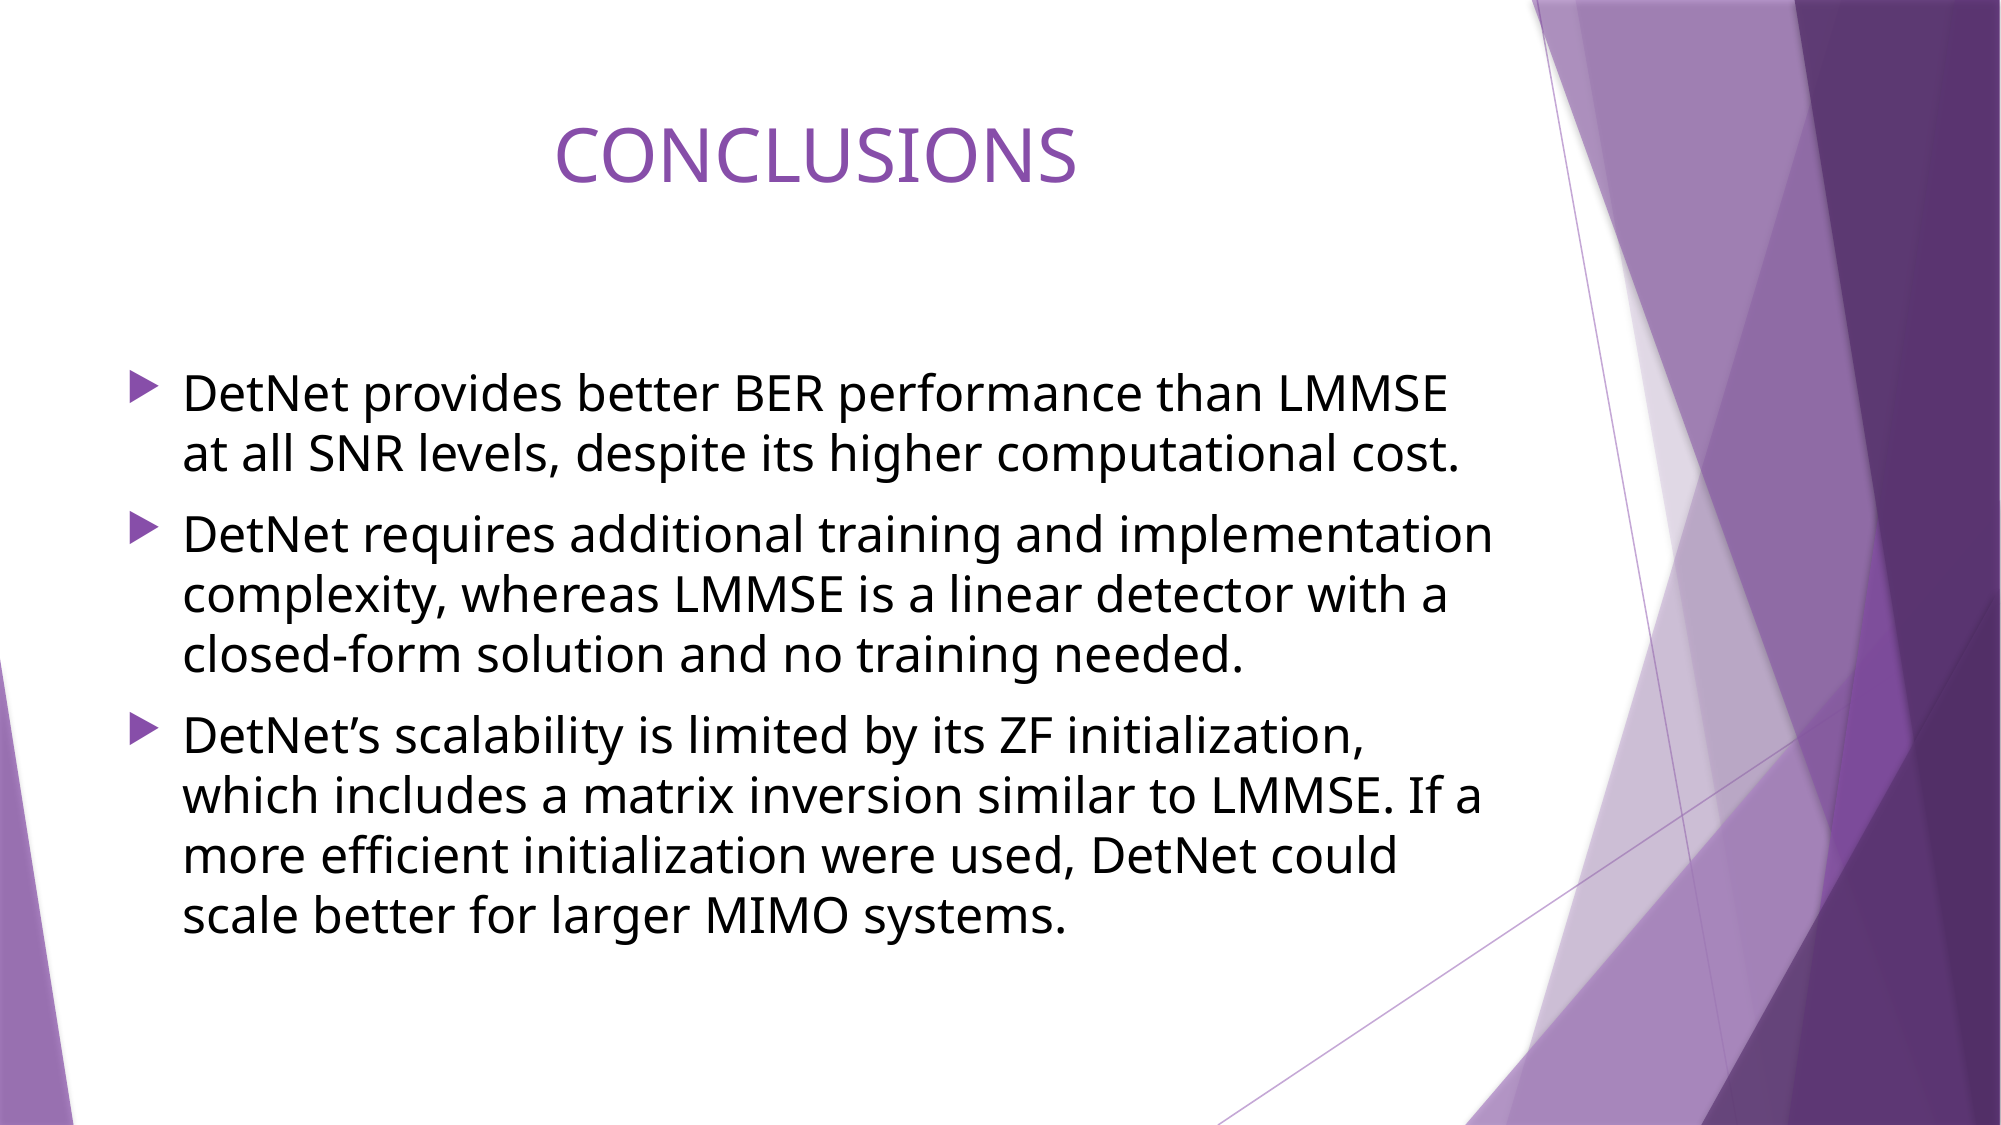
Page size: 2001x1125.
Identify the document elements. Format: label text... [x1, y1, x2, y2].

list DetNet provides better BER performance than LMMSE at all SNR levels, despite its higher computational cost. DetNet requires additional training and implementation complexity, whereas LMMSE is a linear detector with a closed-form solution and no training needed. DetNet’s scalability is limited by its ZF initialization, which includes a matrix inversion similar to LMMSE. If a more efficient initialization were used, DetNet could scale better for larger MIMO systems. [111, 354, 1522, 992]
title CONCLUSIONS [111, 99, 1522, 317]
